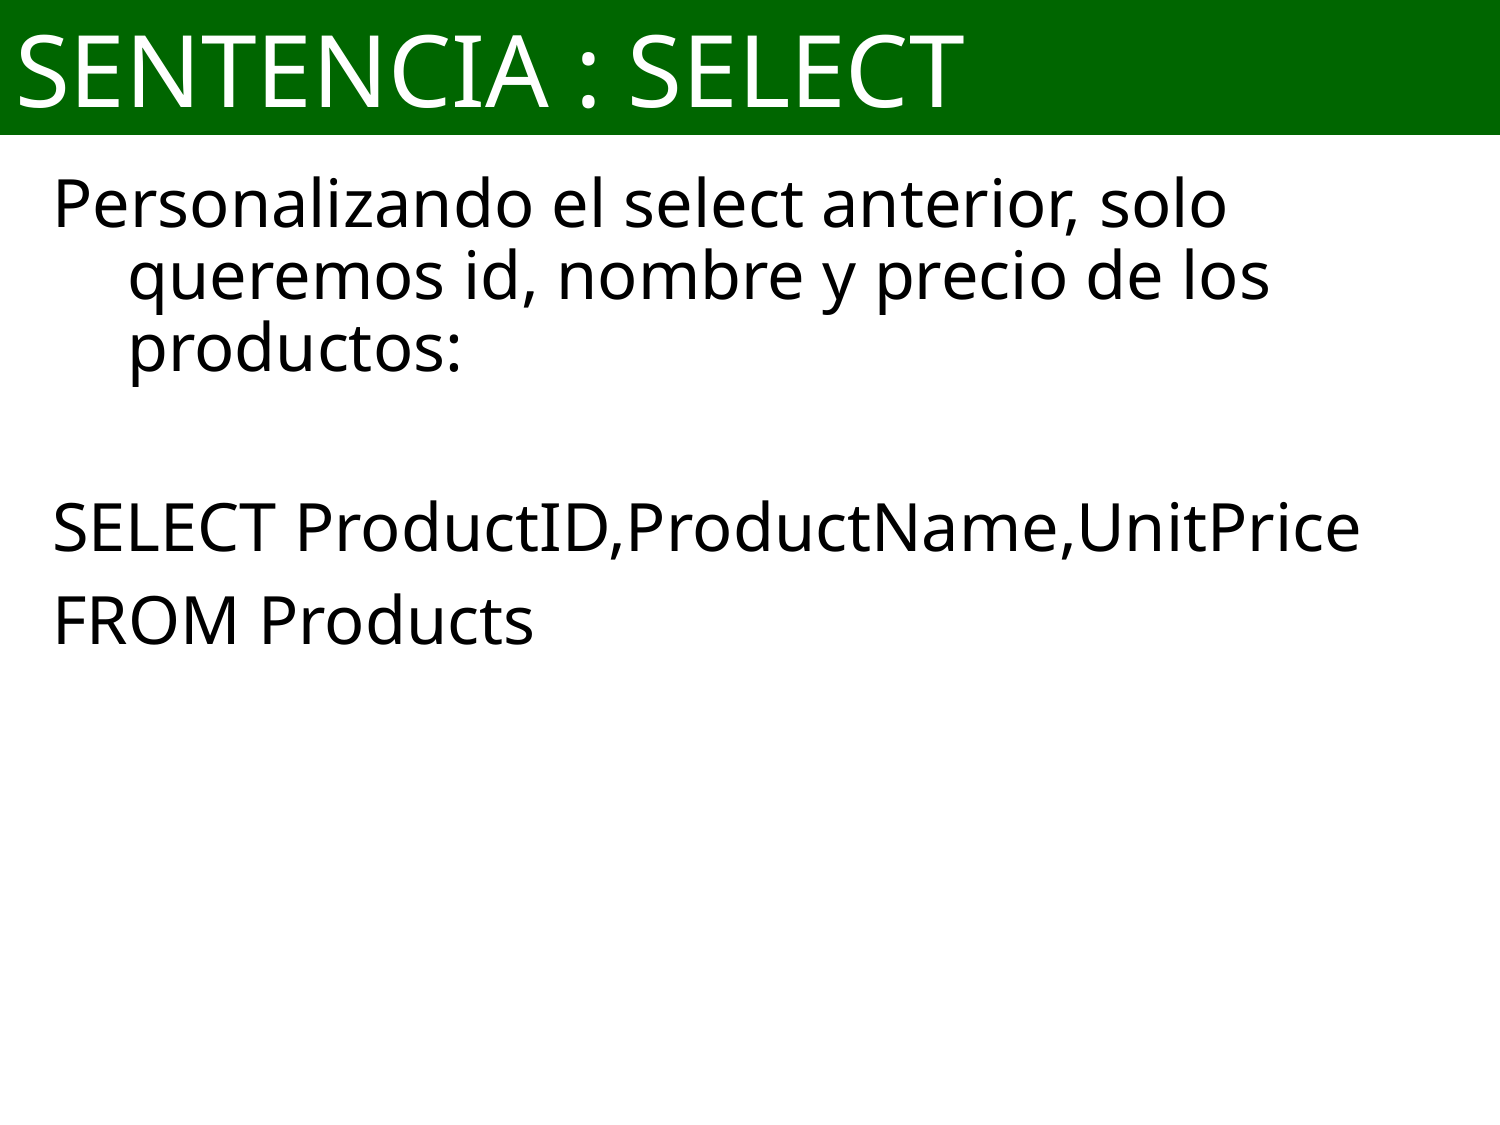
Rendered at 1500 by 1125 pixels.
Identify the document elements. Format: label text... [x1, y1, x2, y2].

title SENTENCIA : SELECT [0, 0, 1500, 135]
list Personalizando el select anterior, solo queremos id, nombre y precio de los productos: SELECT ProductID,ProductName,UnitPrice FROM Products [37, 162, 1425, 1100]
